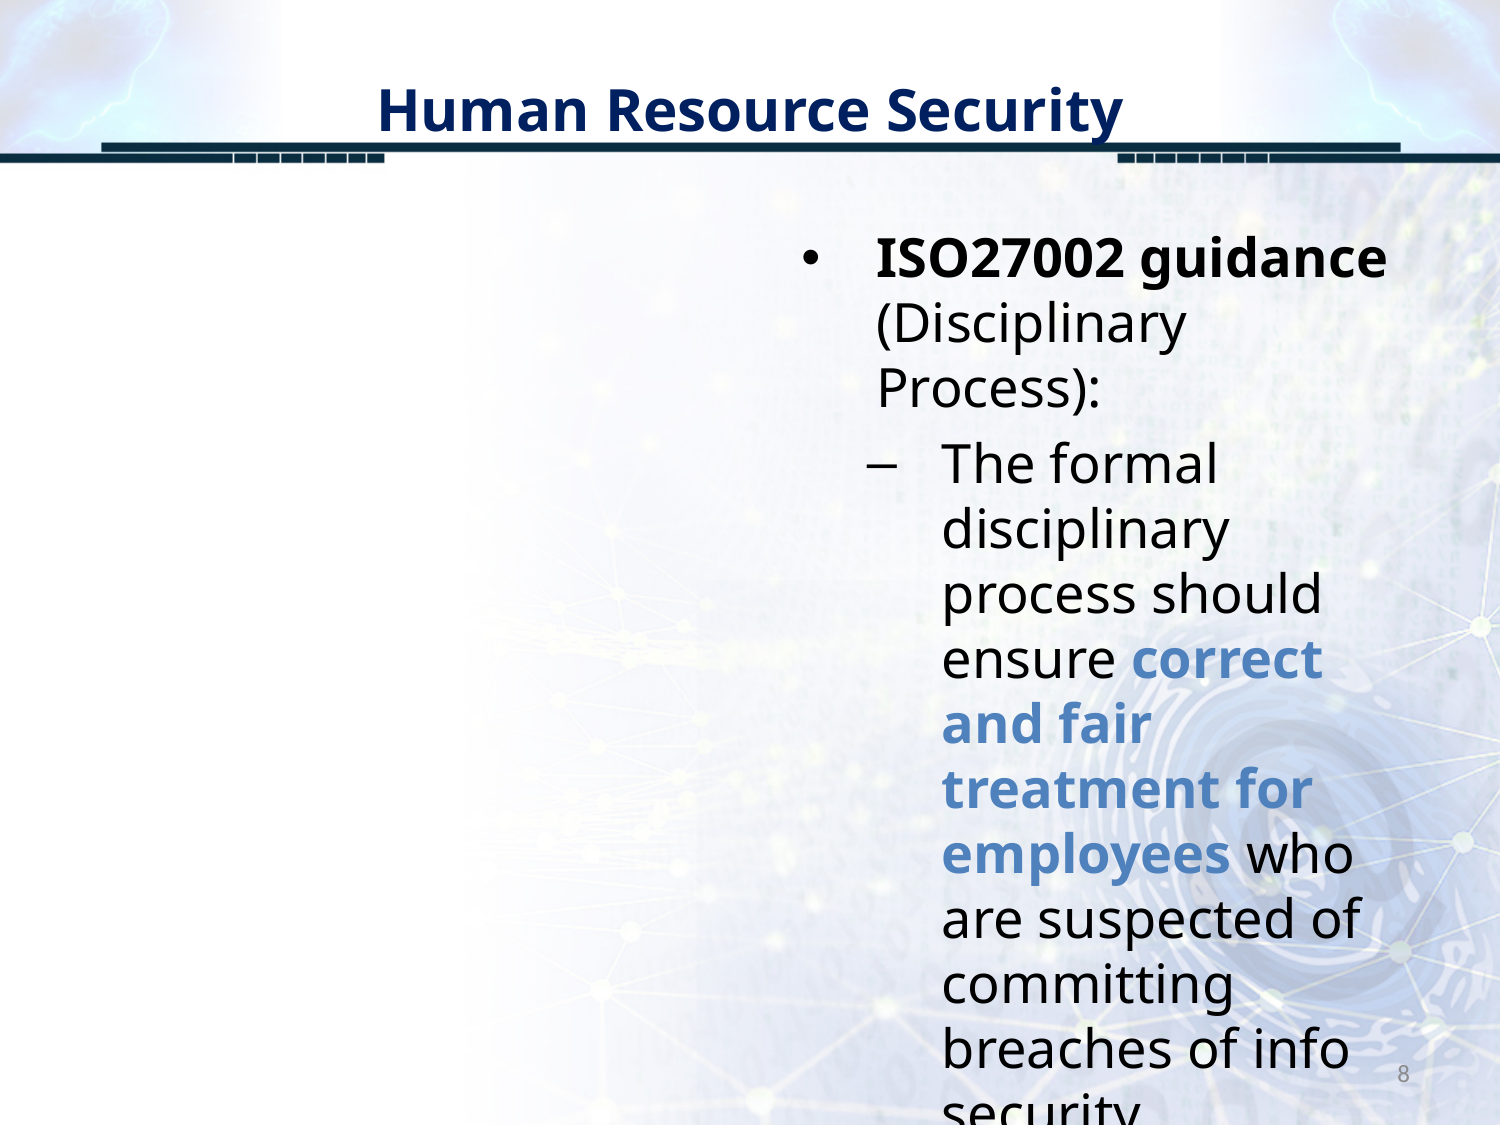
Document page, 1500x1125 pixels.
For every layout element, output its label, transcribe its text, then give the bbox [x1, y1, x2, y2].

slide_number 8 [1074, 1042, 1425, 1103]
title Human Resource Security [75, 34, 1425, 182]
picture [0, 0, 1500, 1125]
list ISO27002 guidance (Disciplinary Process): The formal disciplinary process should ensure correct and fair treatment for employees who are suspected of committing breaches of info security [776, 216, 1432, 1034]
